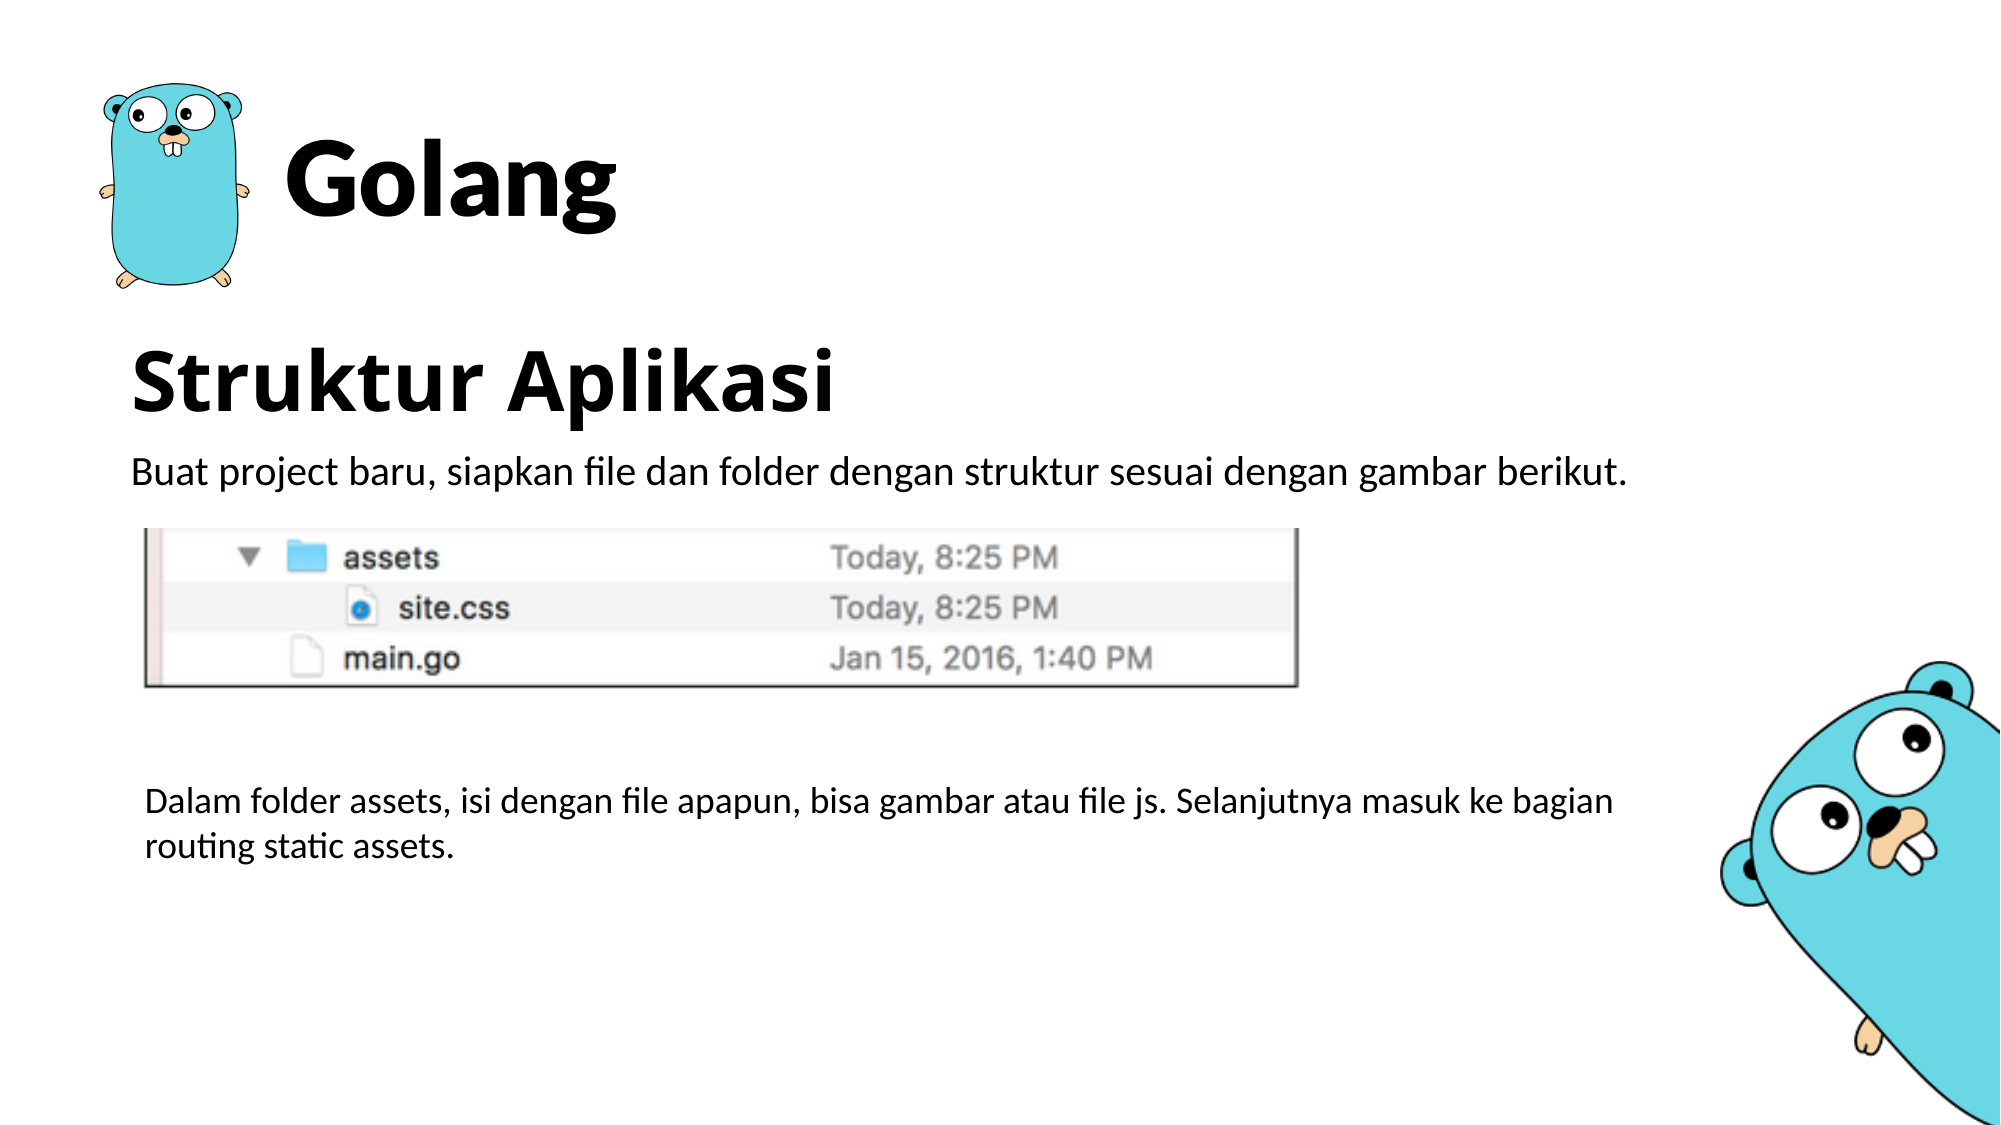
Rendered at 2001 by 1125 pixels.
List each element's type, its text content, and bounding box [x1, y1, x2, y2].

picture [98, 83, 616, 289]
text_box Dalam folder assets, isi dengan file apapun, bisa gambar atau file js. Selanjutnya masuk ke bagian routing static assets. [130, 768, 1675, 873]
picture [143, 528, 1302, 691]
picture [1720, 661, 2000, 1125]
title Struktur Aplikasi [116, 307, 1456, 436]
text_box [264, 542, 1765, 935]
text_box Buat project baru, siapkan file dan folder dengan struktur sesuai dengan gambar berikut. [116, 436, 1784, 502]
text_box [83, 491, 1385, 921]
